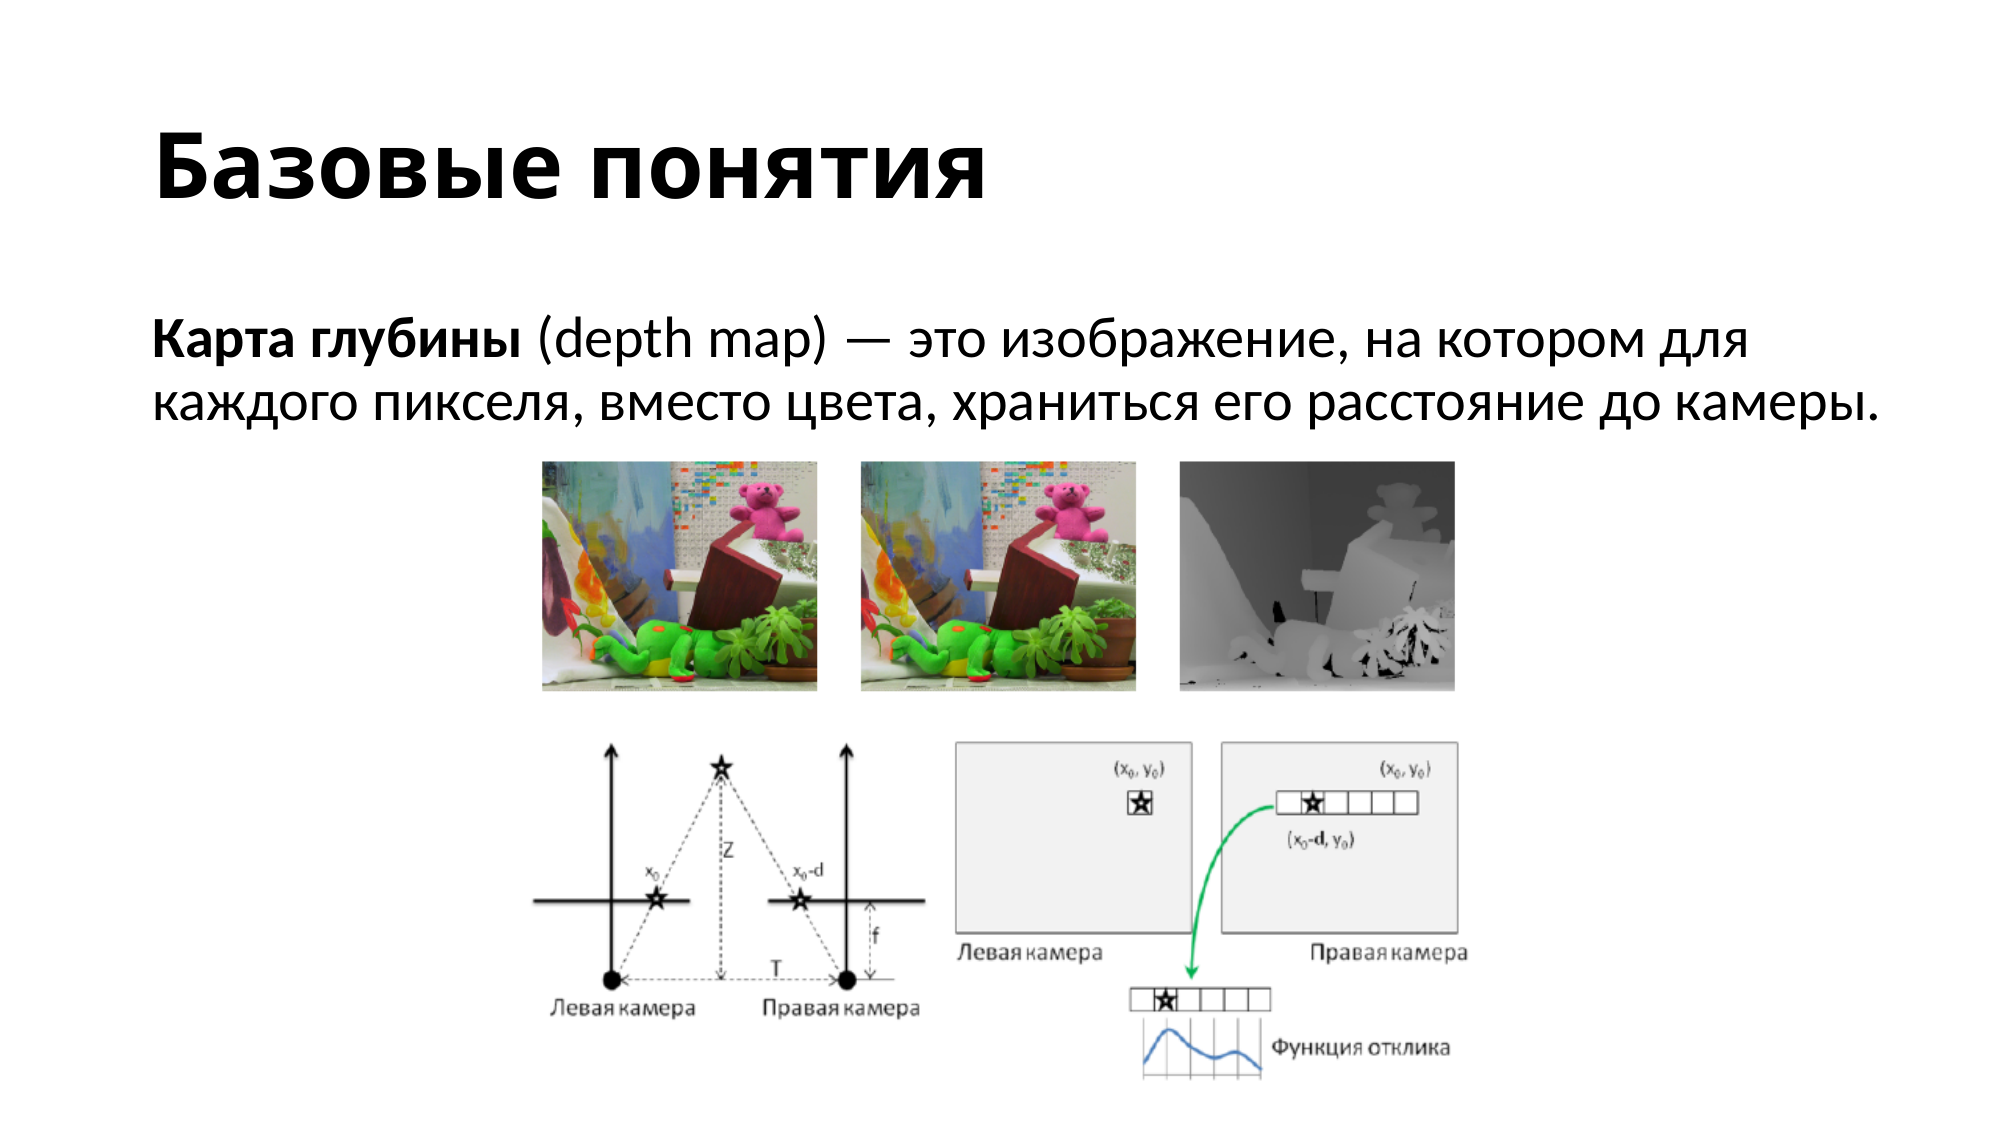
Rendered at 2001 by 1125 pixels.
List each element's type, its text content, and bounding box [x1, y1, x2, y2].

picture [537, 451, 1463, 702]
picture [513, 712, 1487, 1095]
title Базовые понятия [137, 59, 1863, 278]
list Карта глубины (depth map) — это изображение, на котором для каждого пикселя, вместо цвета, храниться его расстояние до камеры. [137, 299, 1950, 1014]
